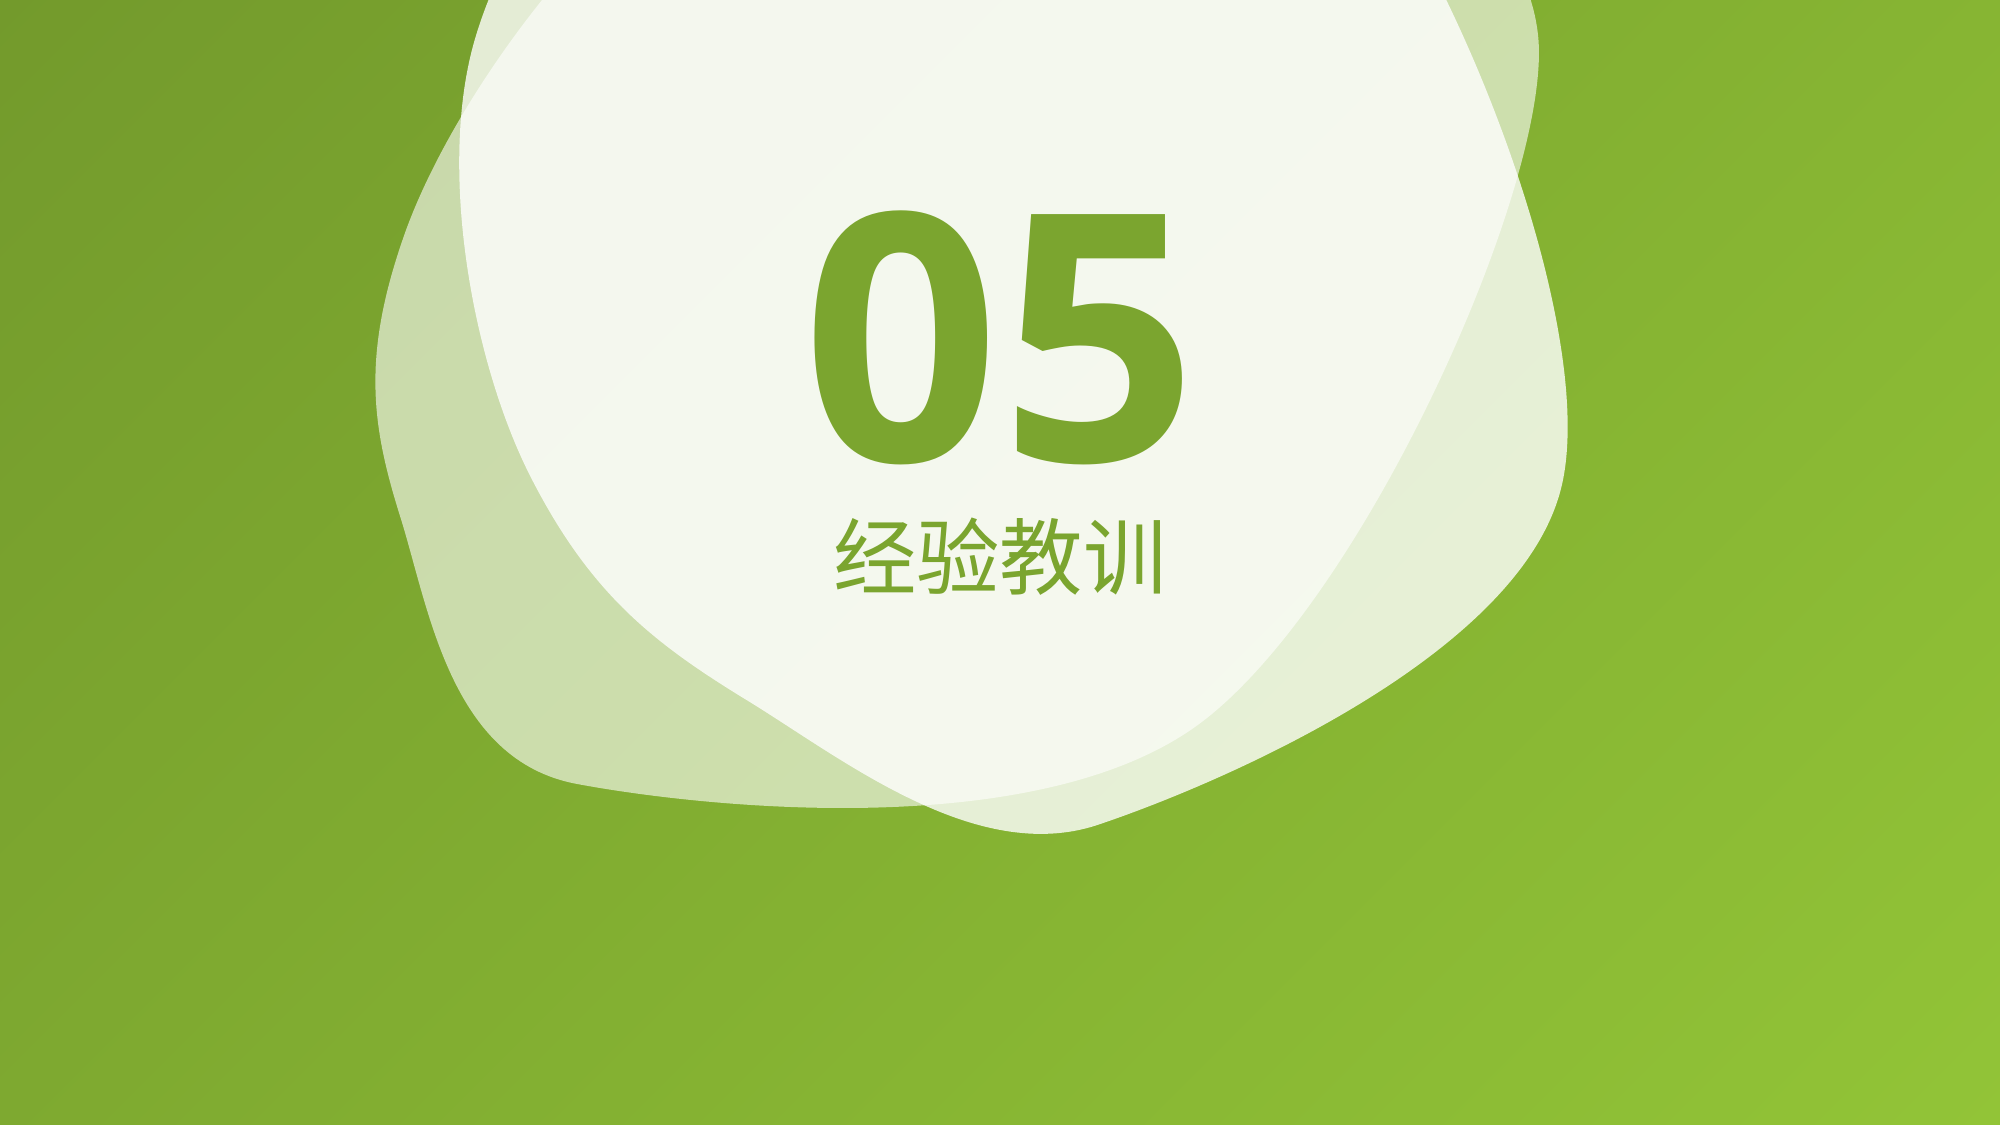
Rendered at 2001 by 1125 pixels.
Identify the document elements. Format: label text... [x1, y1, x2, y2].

list 经验教训 [610, 497, 1389, 633]
list 05 [761, 108, 1239, 497]
